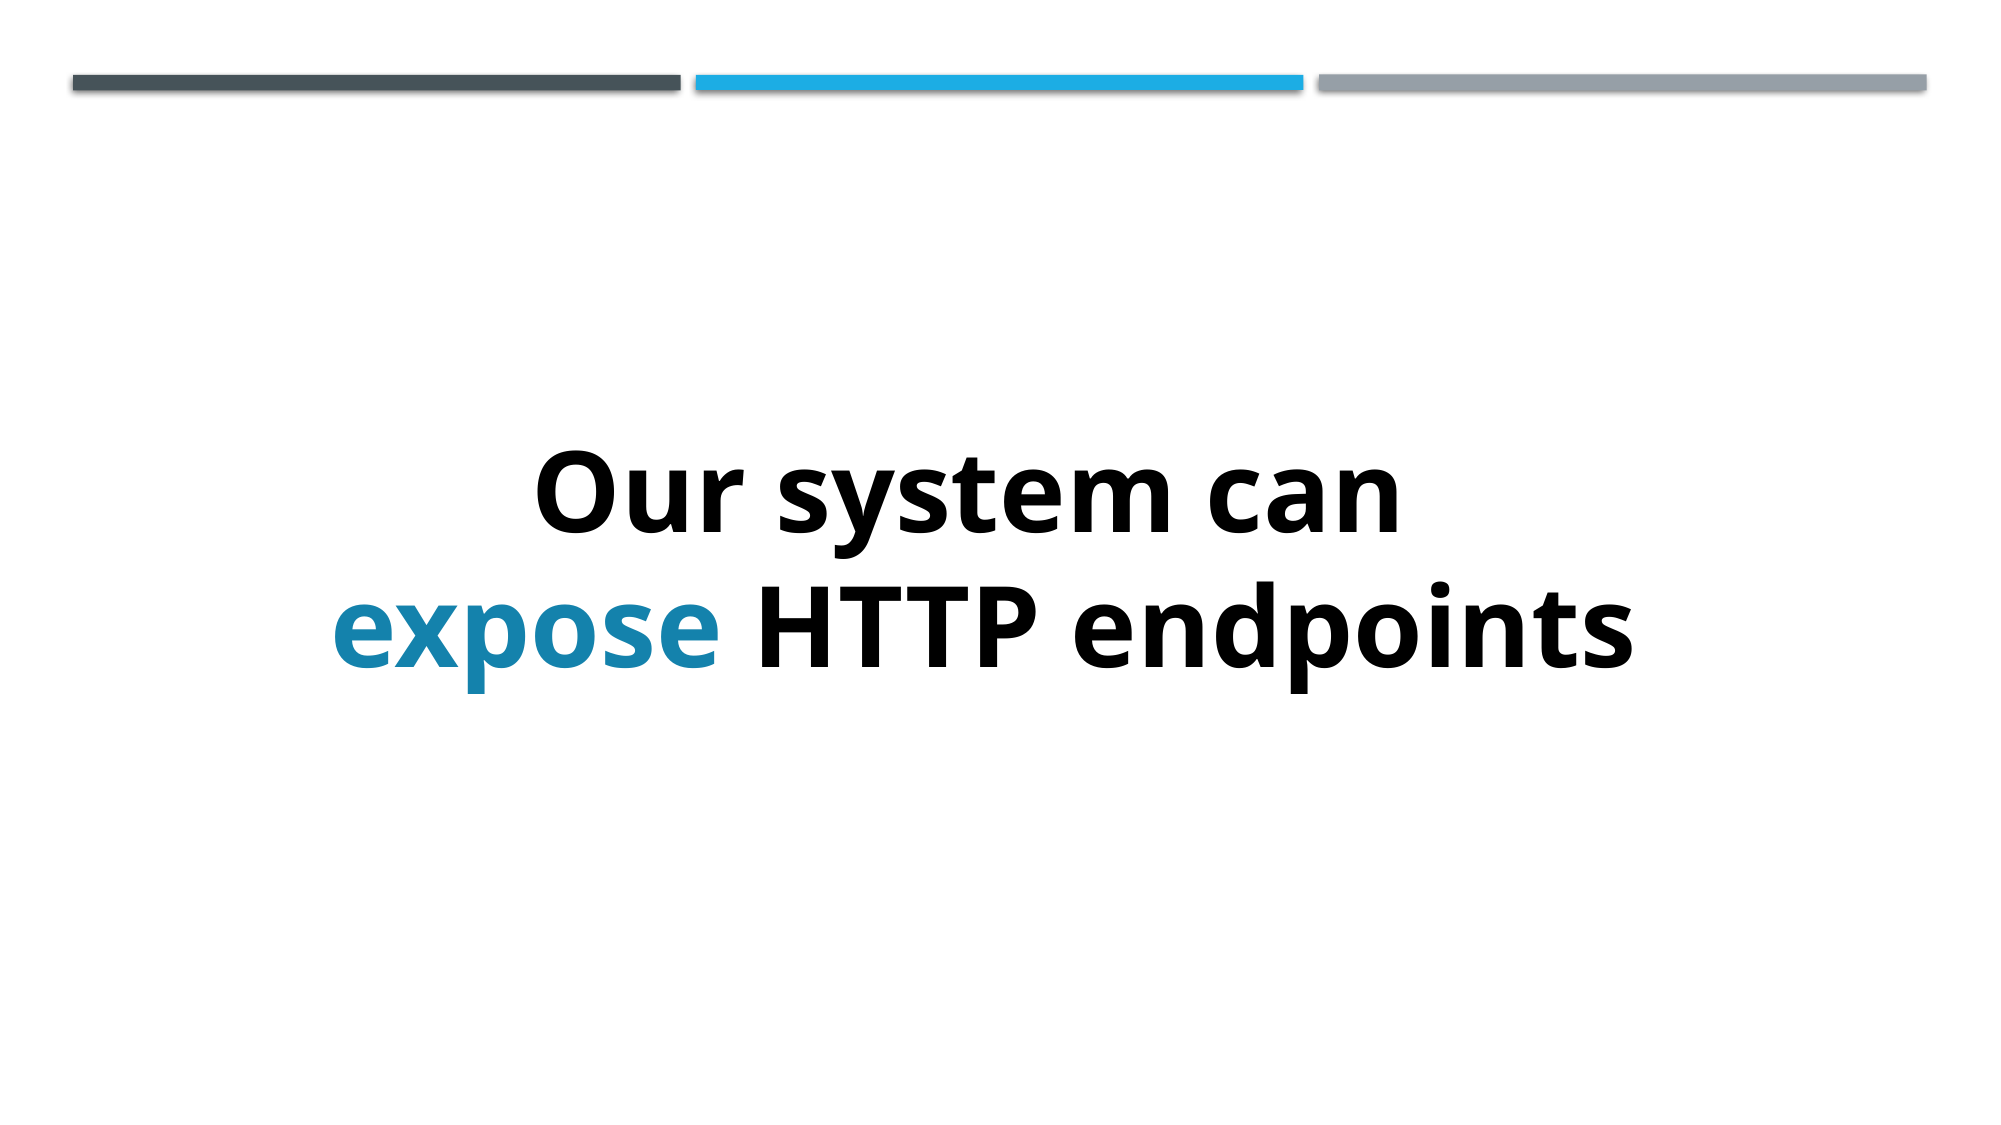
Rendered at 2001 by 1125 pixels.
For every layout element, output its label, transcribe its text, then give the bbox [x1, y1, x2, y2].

text_box Our system can expose HTTP endpoints [315, 412, 1652, 698]
